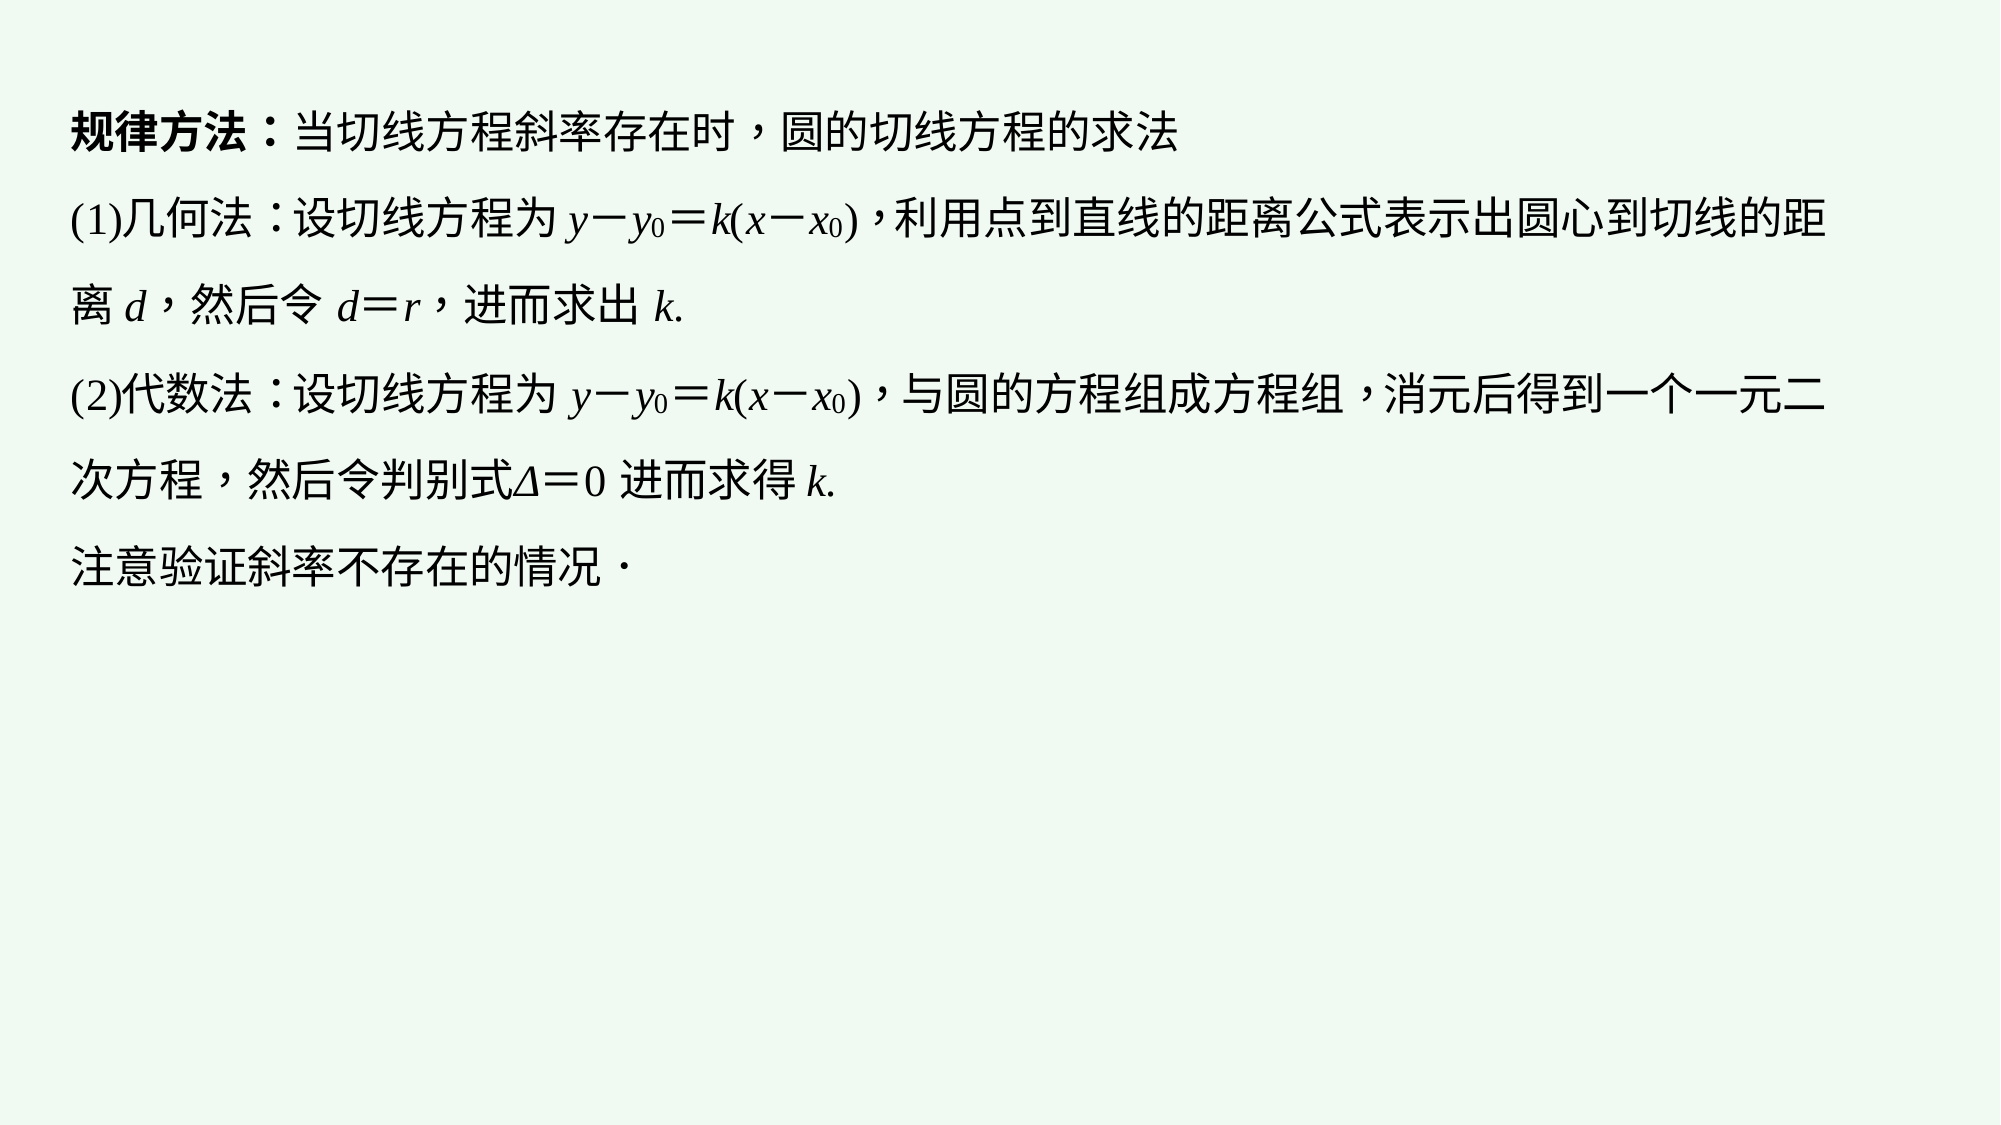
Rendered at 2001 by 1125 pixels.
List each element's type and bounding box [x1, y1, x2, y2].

text_box [70, 103, 1828, 695]
